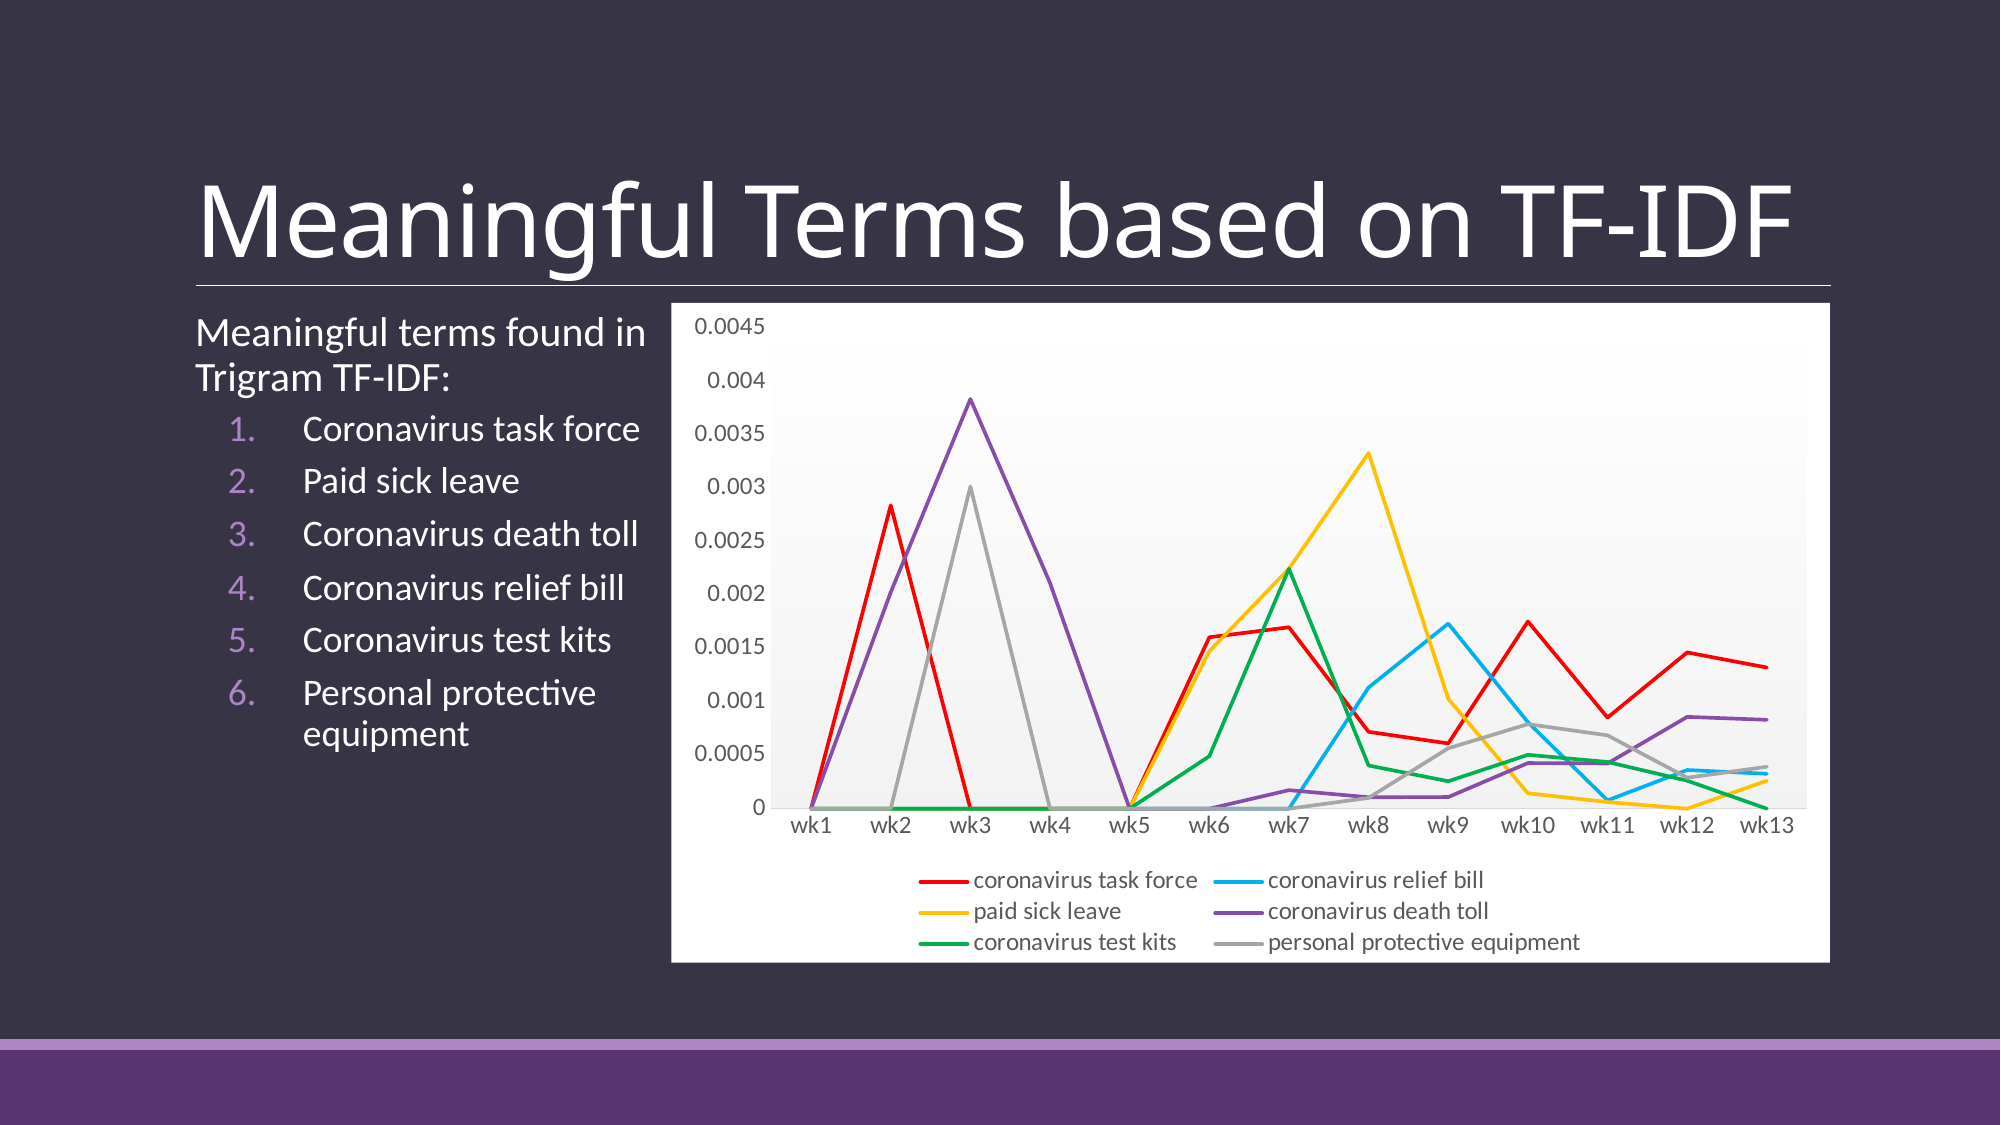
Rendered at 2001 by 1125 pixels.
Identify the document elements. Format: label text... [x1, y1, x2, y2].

title Meaningful Terms based on TF-IDF [180, 47, 1830, 285]
list Meaningful terms found in Trigram TF-IDF: Coronavirus task force Paid sick leave Coronavirus death toll Coronavirus relief bill Coronavirus test kits Personal protective equipment [180, 302, 669, 963]
chart [670, 302, 1831, 964]
